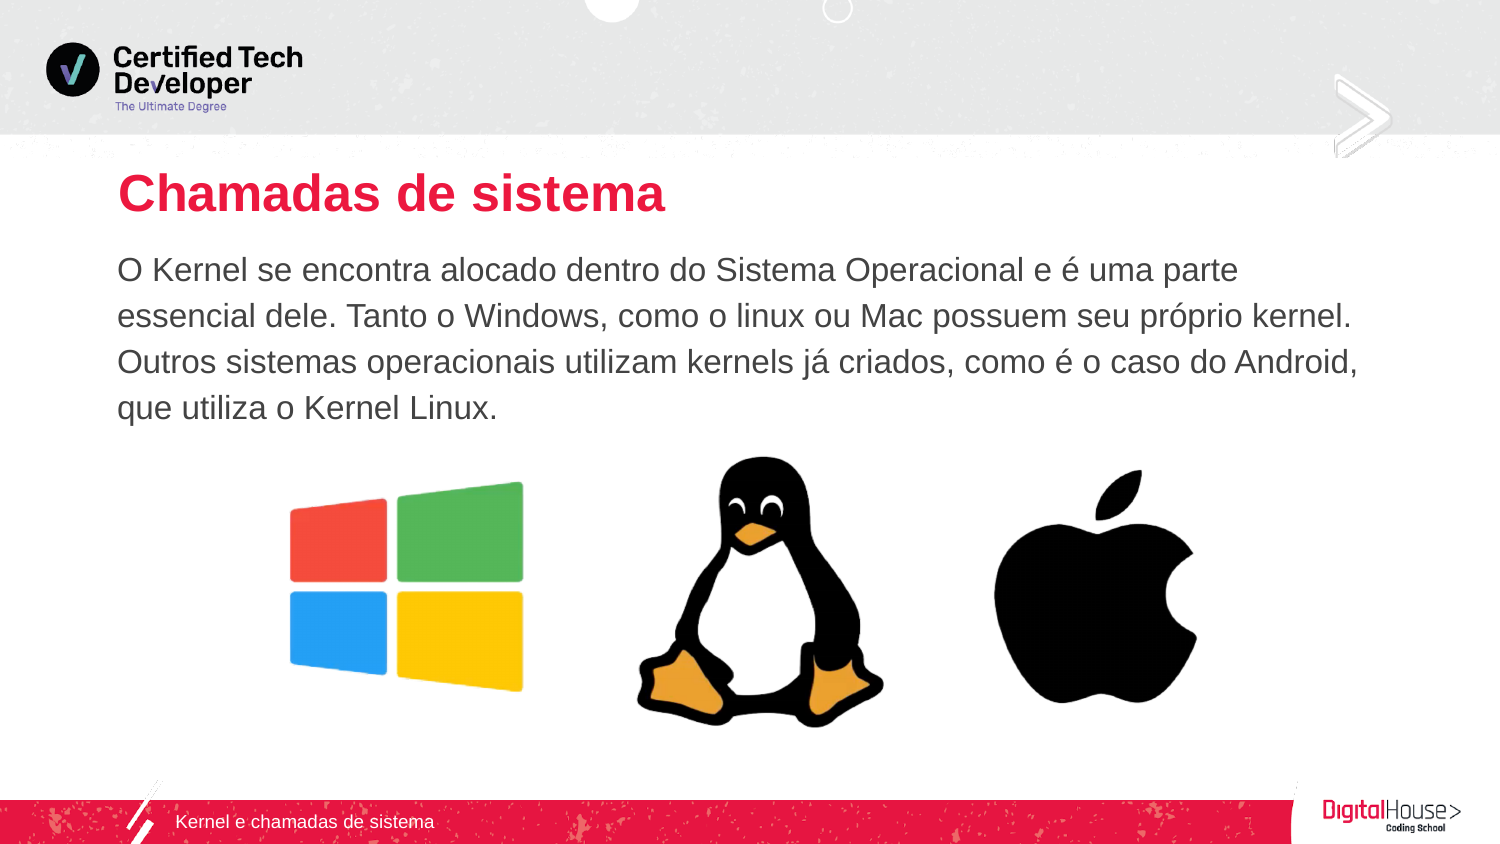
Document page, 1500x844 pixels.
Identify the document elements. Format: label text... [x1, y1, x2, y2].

title Chamadas de sistema [103, 143, 1382, 238]
picture [0, 0, 1500, 158]
picture [628, 442, 892, 730]
picture [0, 780, 1500, 844]
subtitle O Kernel se encontra alocado dentro do Sistema Operacional e é uma parte essencial dele. Tanto o Windows, como o linux ou Mac possuem seu próprio kernel. Outros sistemas operacionais utilizam kernels já criados, como é o caso do Android, que utiliza o Kernel Linux. [102, 227, 1381, 444]
picture [282, 479, 531, 694]
picture [989, 466, 1200, 707]
